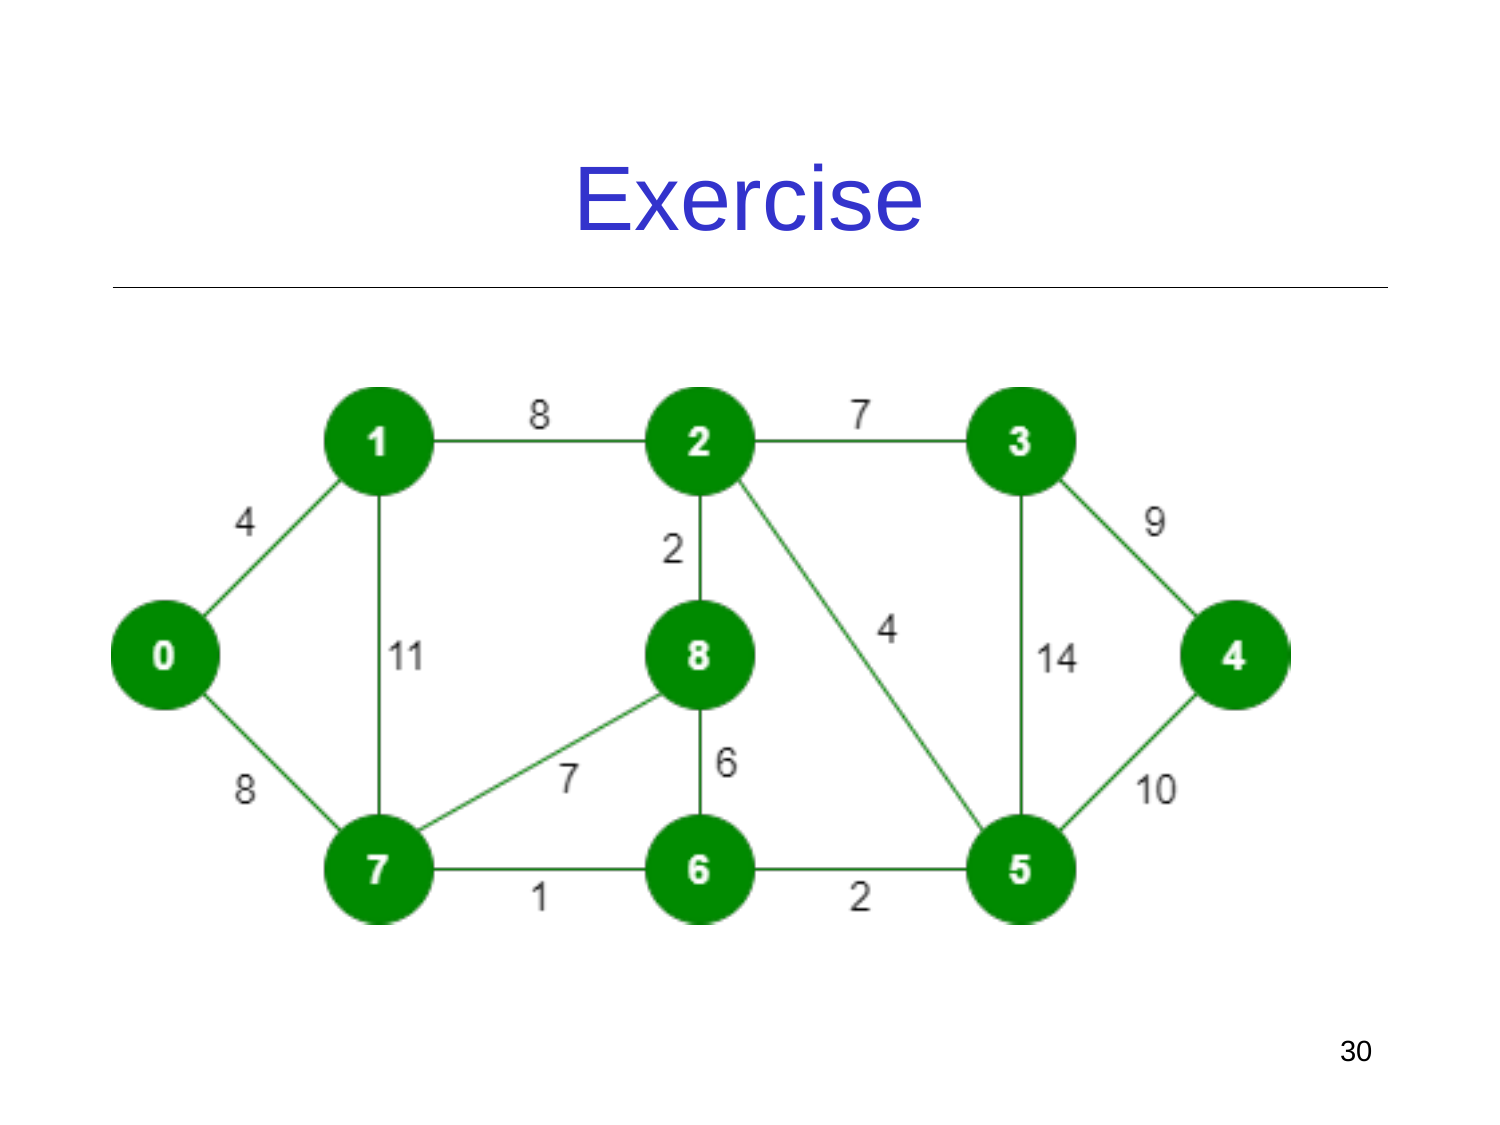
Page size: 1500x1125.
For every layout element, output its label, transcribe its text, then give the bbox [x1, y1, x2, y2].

slide_number 30 [1074, 1025, 1388, 1100]
title Exercise [112, 99, 1388, 288]
picture [111, 387, 1291, 926]
